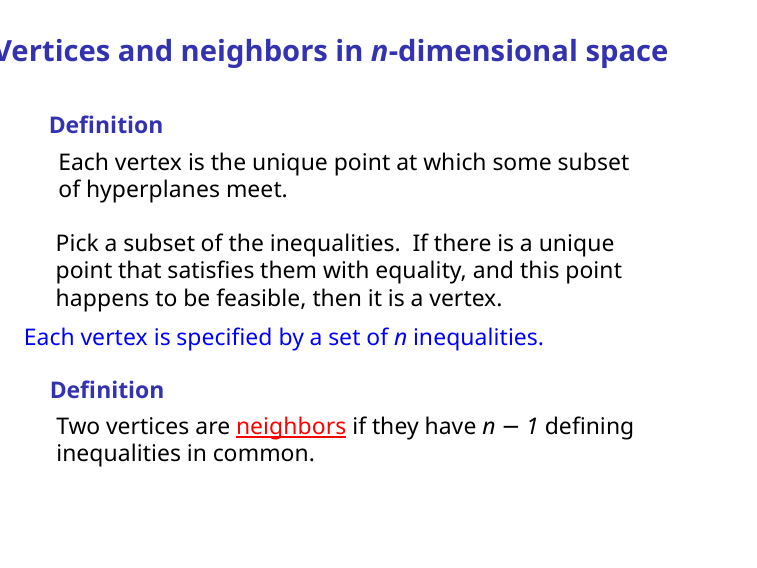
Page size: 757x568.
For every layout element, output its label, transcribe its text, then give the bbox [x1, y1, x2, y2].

text_box Vertices and neighbors in n-dimensional space [0, 48, 669, 75]
text_box Two vertices are neighbors if they have n − 1 deﬁning inequalities in common. [56, 411, 665, 474]
text_box Each vertex is the unique point at which some subset of hyperplanes meet. [58, 146, 655, 210]
text_box Deﬁnition [49, 385, 165, 411]
text_box Each vertex is speciﬁed by a set of n inequalities. [23, 334, 545, 357]
text_box Deﬁnition [48, 121, 164, 146]
text_box Pick a subset of the inequalities. If there is a unique point that satisﬁes them with equality, and this point happens to be feasible, then it is a vertex. [55, 228, 665, 319]
text_box [0, 0, 757, 568]
